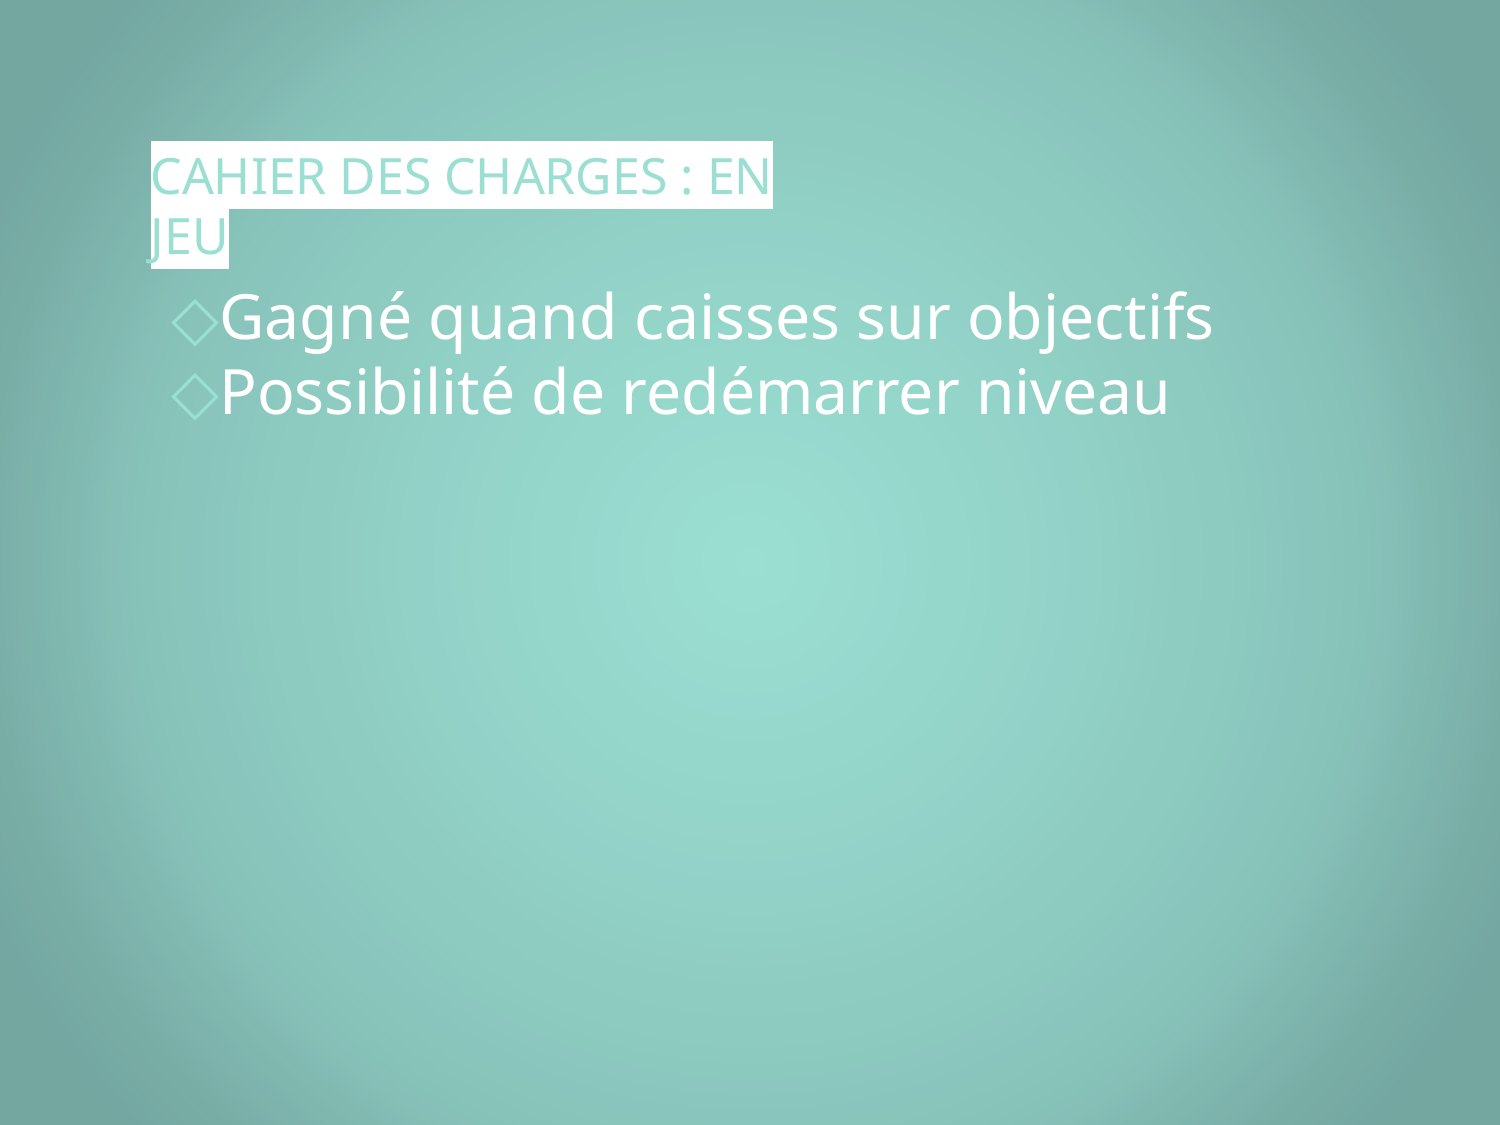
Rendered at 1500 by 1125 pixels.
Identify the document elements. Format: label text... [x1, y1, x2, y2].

title CAHIER DES CHARGES : EN JEU [135, 129, 829, 262]
picture [0, 0, 1500, 1125]
list Gagné quand caisses sur objectifs Possibilité de redémarrer niveau [119, 262, 1381, 1078]
